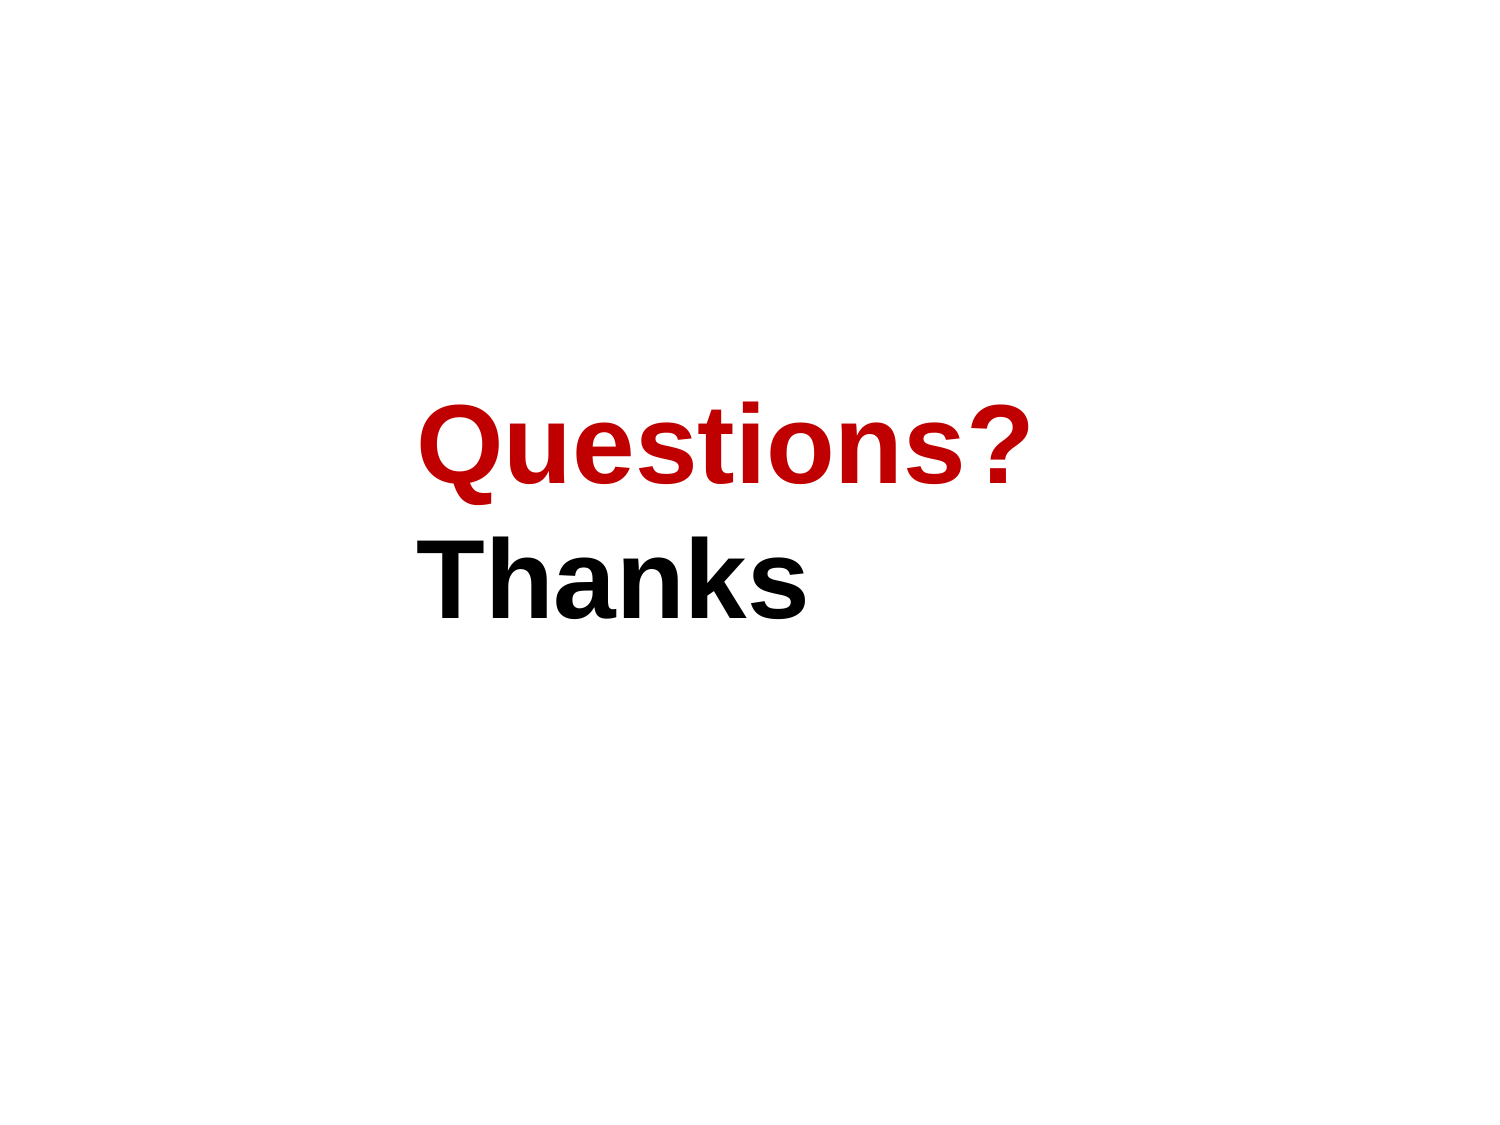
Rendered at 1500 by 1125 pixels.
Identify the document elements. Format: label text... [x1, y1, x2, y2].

text_box Questions? Thanks [401, 363, 1051, 648]
